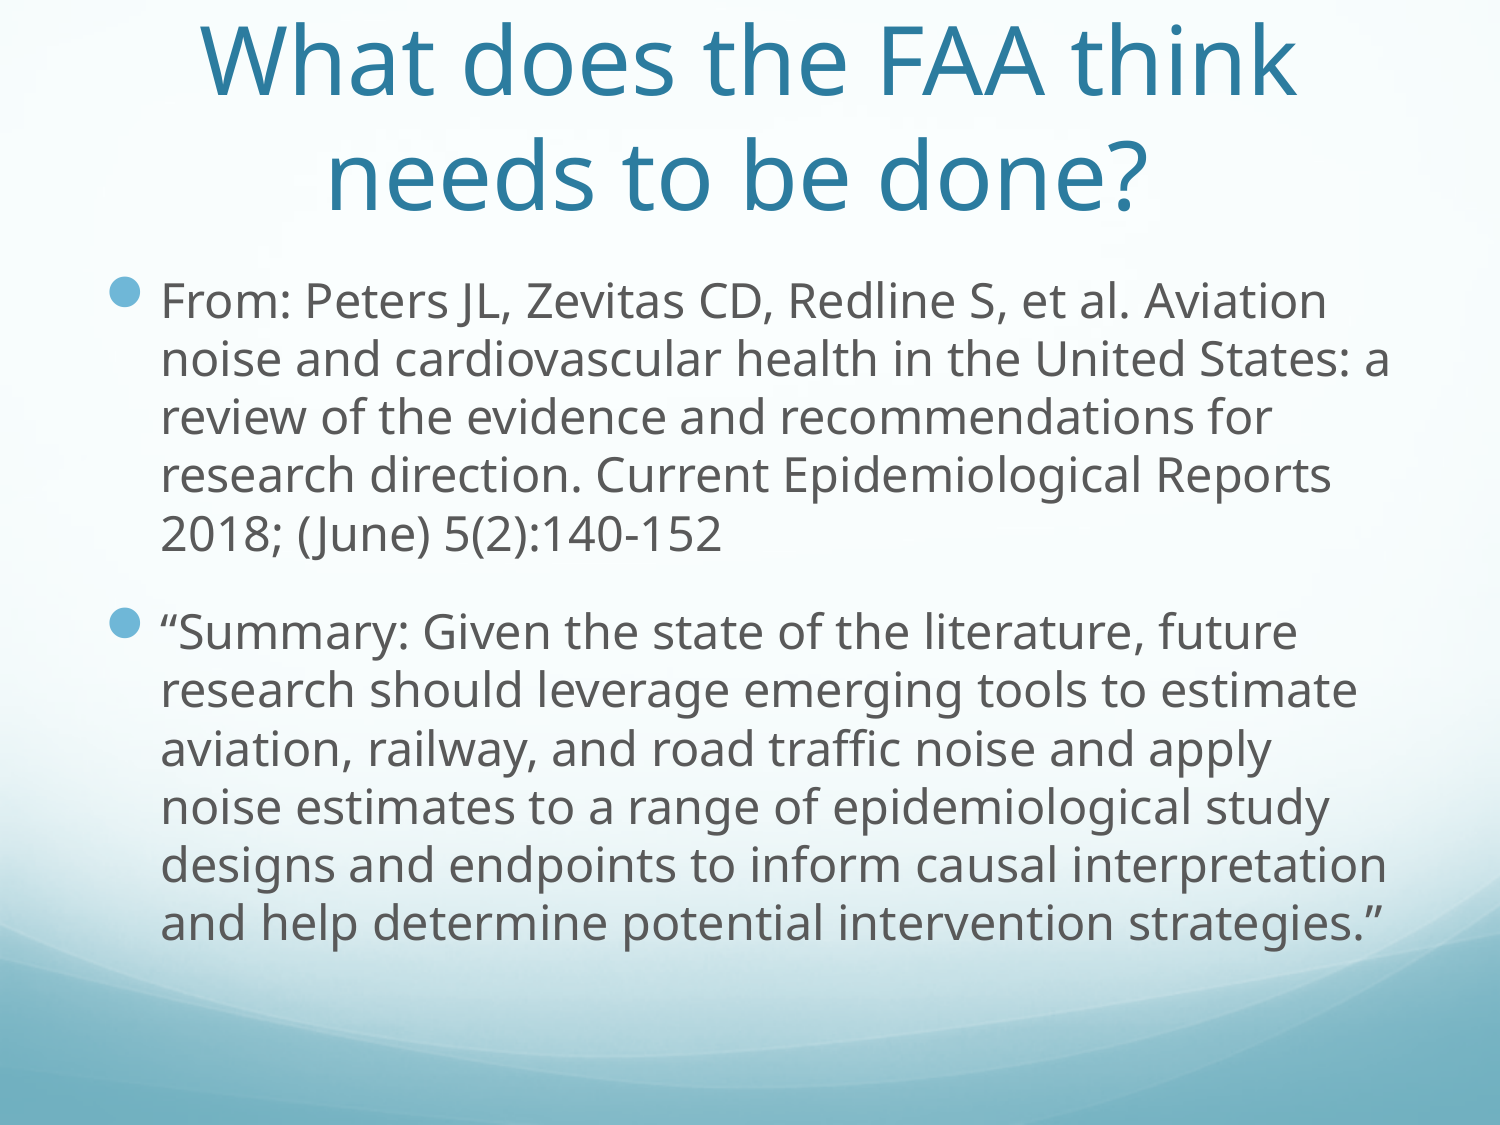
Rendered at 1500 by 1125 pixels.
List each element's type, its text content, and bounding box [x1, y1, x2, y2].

list From: Peters JL, Zevitas CD, Redline S, et al. Aviation noise and cardiovascular health in the United States: a review of the evidence and recommendations for research direction. Current Epidemiological Reports 2018; (June) 5(2):140-152 “Summary: Given the state of the literature, future research should leverage emerging tools to estimate aviation, railway, and road traffic noise and apply noise estimates to a range of epidemiological study designs and endpoints to inform causal interpretation and help determine potential intervention strategies.” [90, 262, 1410, 975]
title What does the FAA think needs to be done? [90, 17, 1410, 237]
